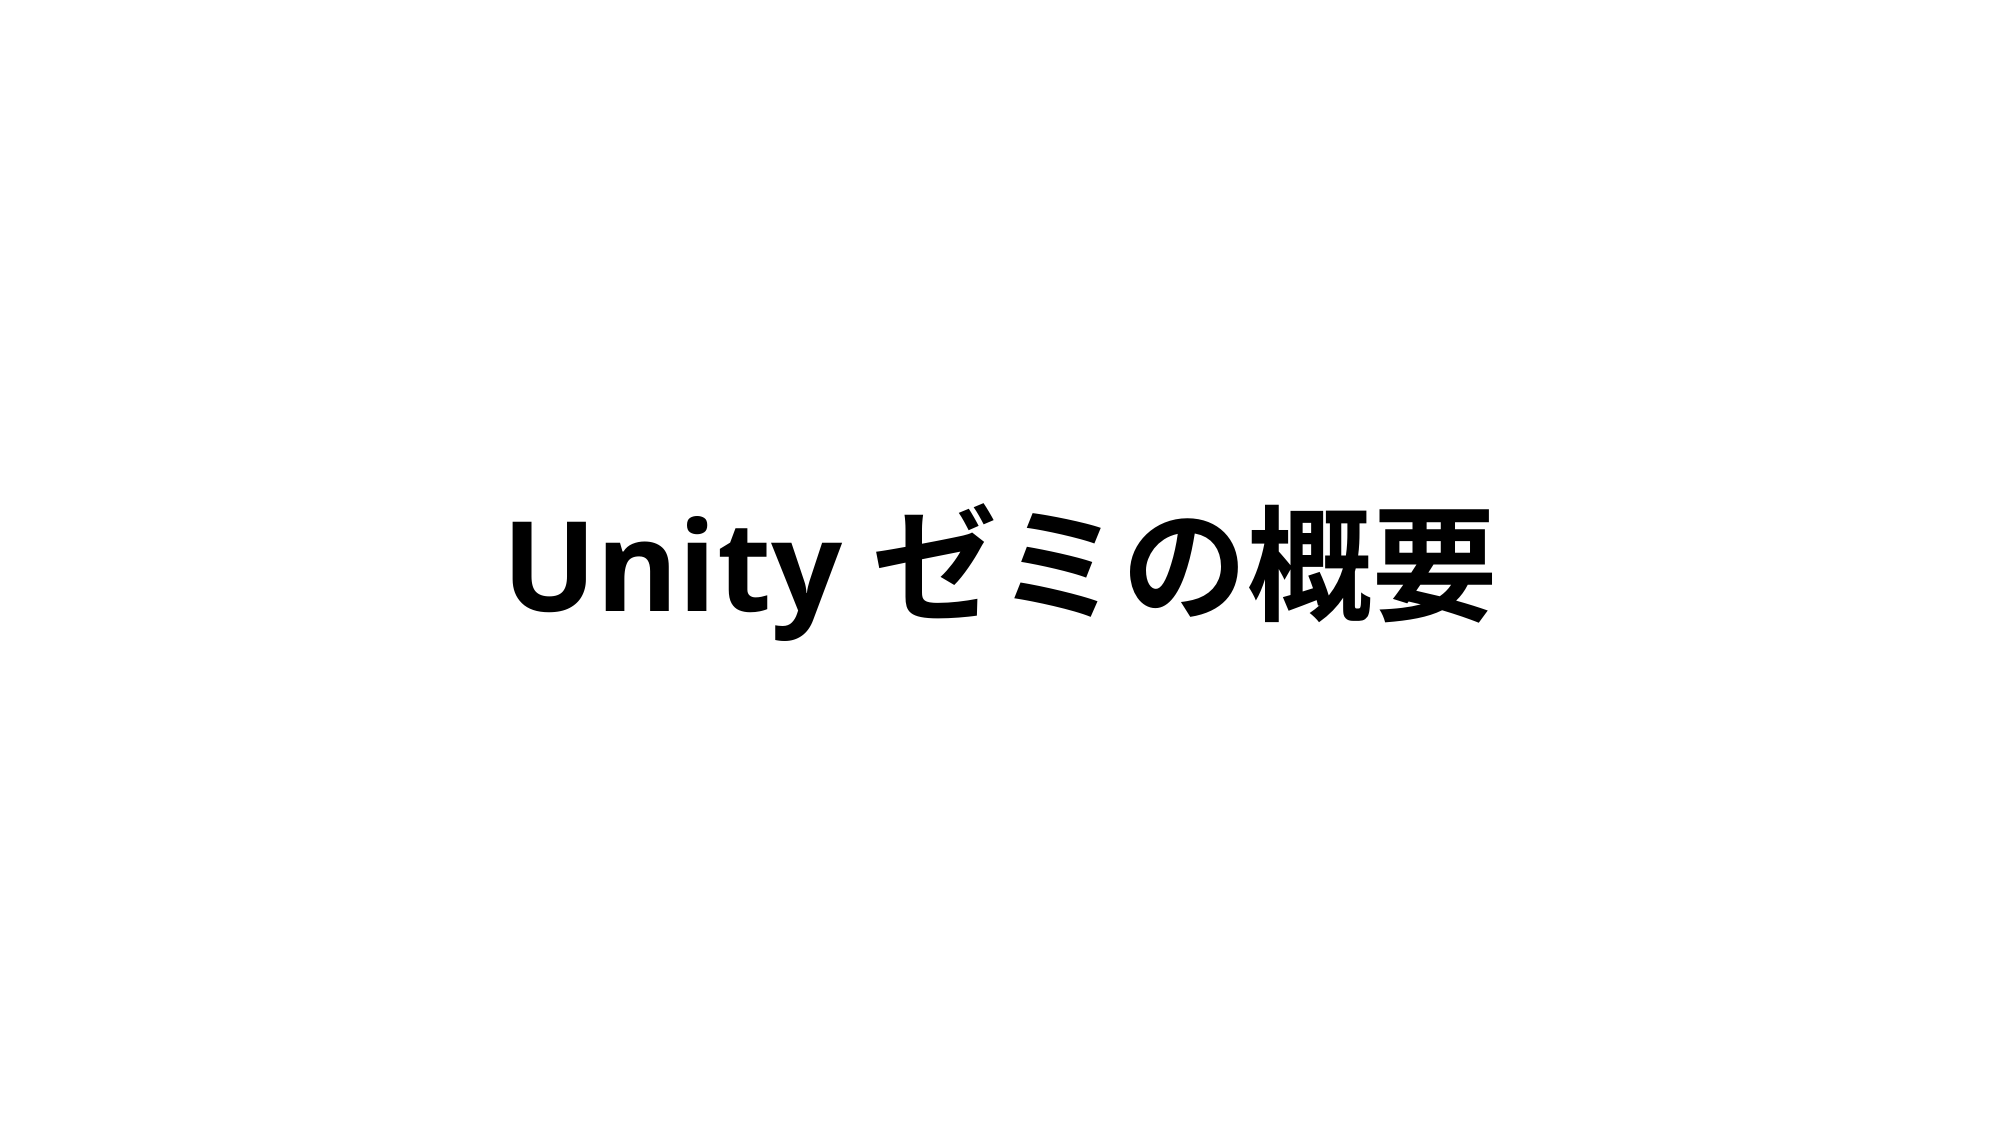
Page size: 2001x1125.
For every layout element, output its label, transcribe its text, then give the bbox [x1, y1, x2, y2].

text_box Unityゼミの概要 [487, 479, 1513, 644]
